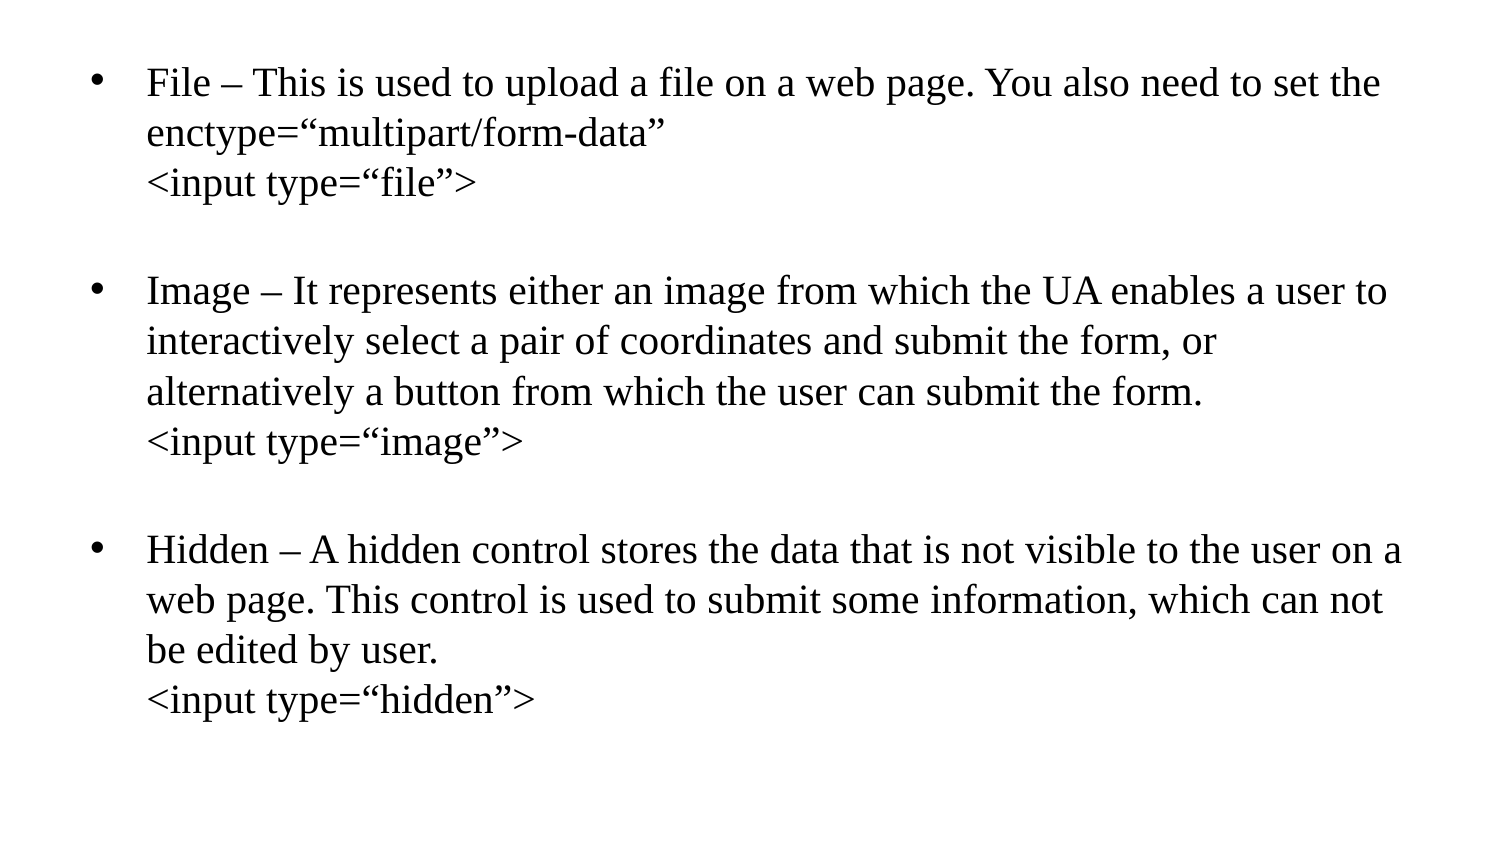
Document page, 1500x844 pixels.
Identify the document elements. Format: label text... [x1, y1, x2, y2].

list File – This is used to upload a file on a web page. You also need to set the enctype=“multipart/form-data” <input type=“file”> Image – It represents either an image from which the UA enables a user to interactively select a pair of coordinates and submit the form, or alternatively a button from which the user can submit the form. <input type=“image”> Hidden – A hidden control stores the data that is not visible to the user on a web page. This control is used to submit some information, which can not be edited by user. <input type=“hidden”> [75, 46, 1425, 760]
